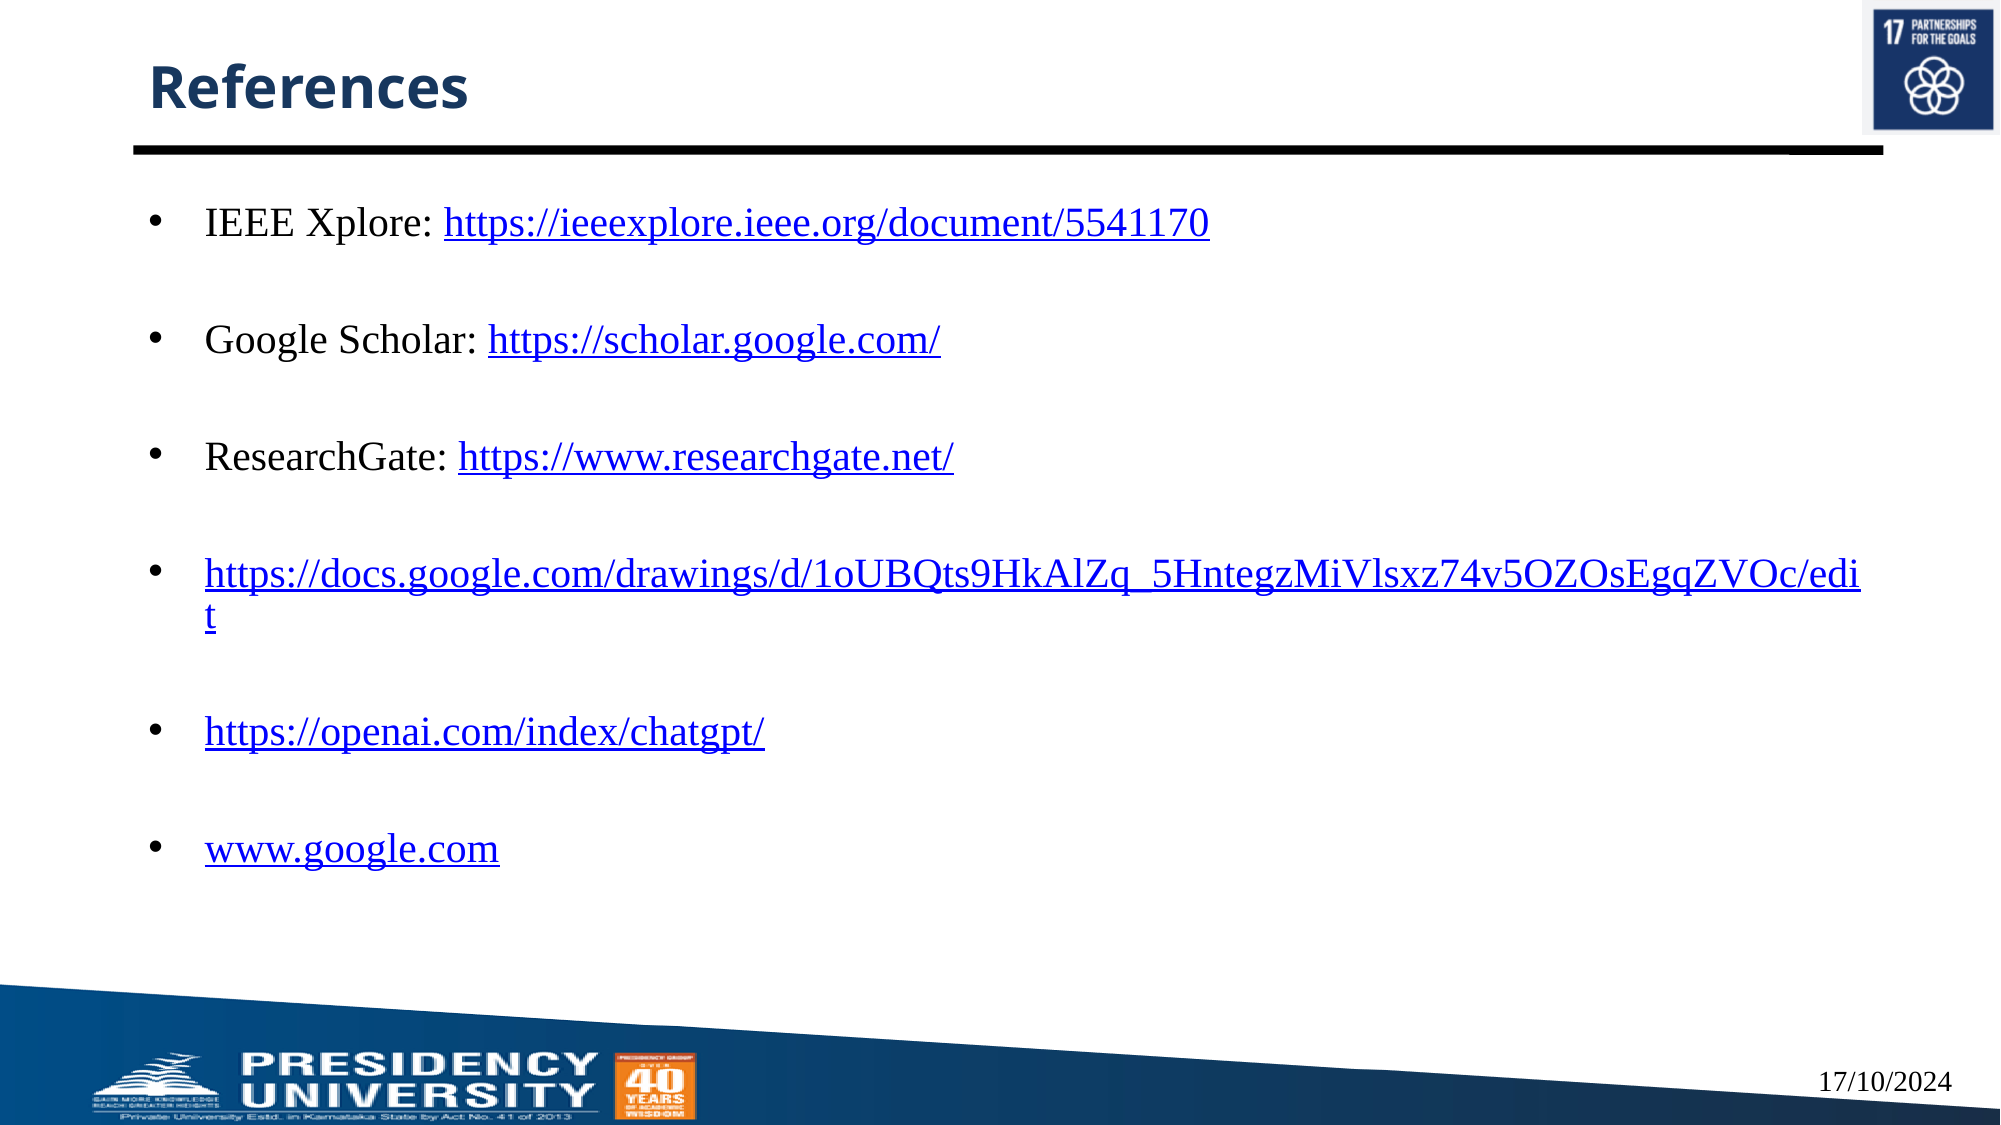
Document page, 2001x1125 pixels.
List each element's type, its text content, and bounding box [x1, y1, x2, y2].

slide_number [1500, 1049, 1968, 1110]
list IEEE Xplore: https://ieeexplore.ieee.org/document/5541170 Google Scholar: https://scholar.google.com/ ResearchGate: https://www.researchgate.net/ https://docs.google.com/drawings/d/1oUBQts9HkAlZq_5HntegzMiVlsxz74v5OZOsEgqZVOc/edit https://openai.com/index/chatgpt/ www.google.com [133, 187, 1884, 1000]
title References [133, 45, 1856, 125]
picture [1861, 0, 2000, 135]
picture [0, 982, 2000, 1125]
